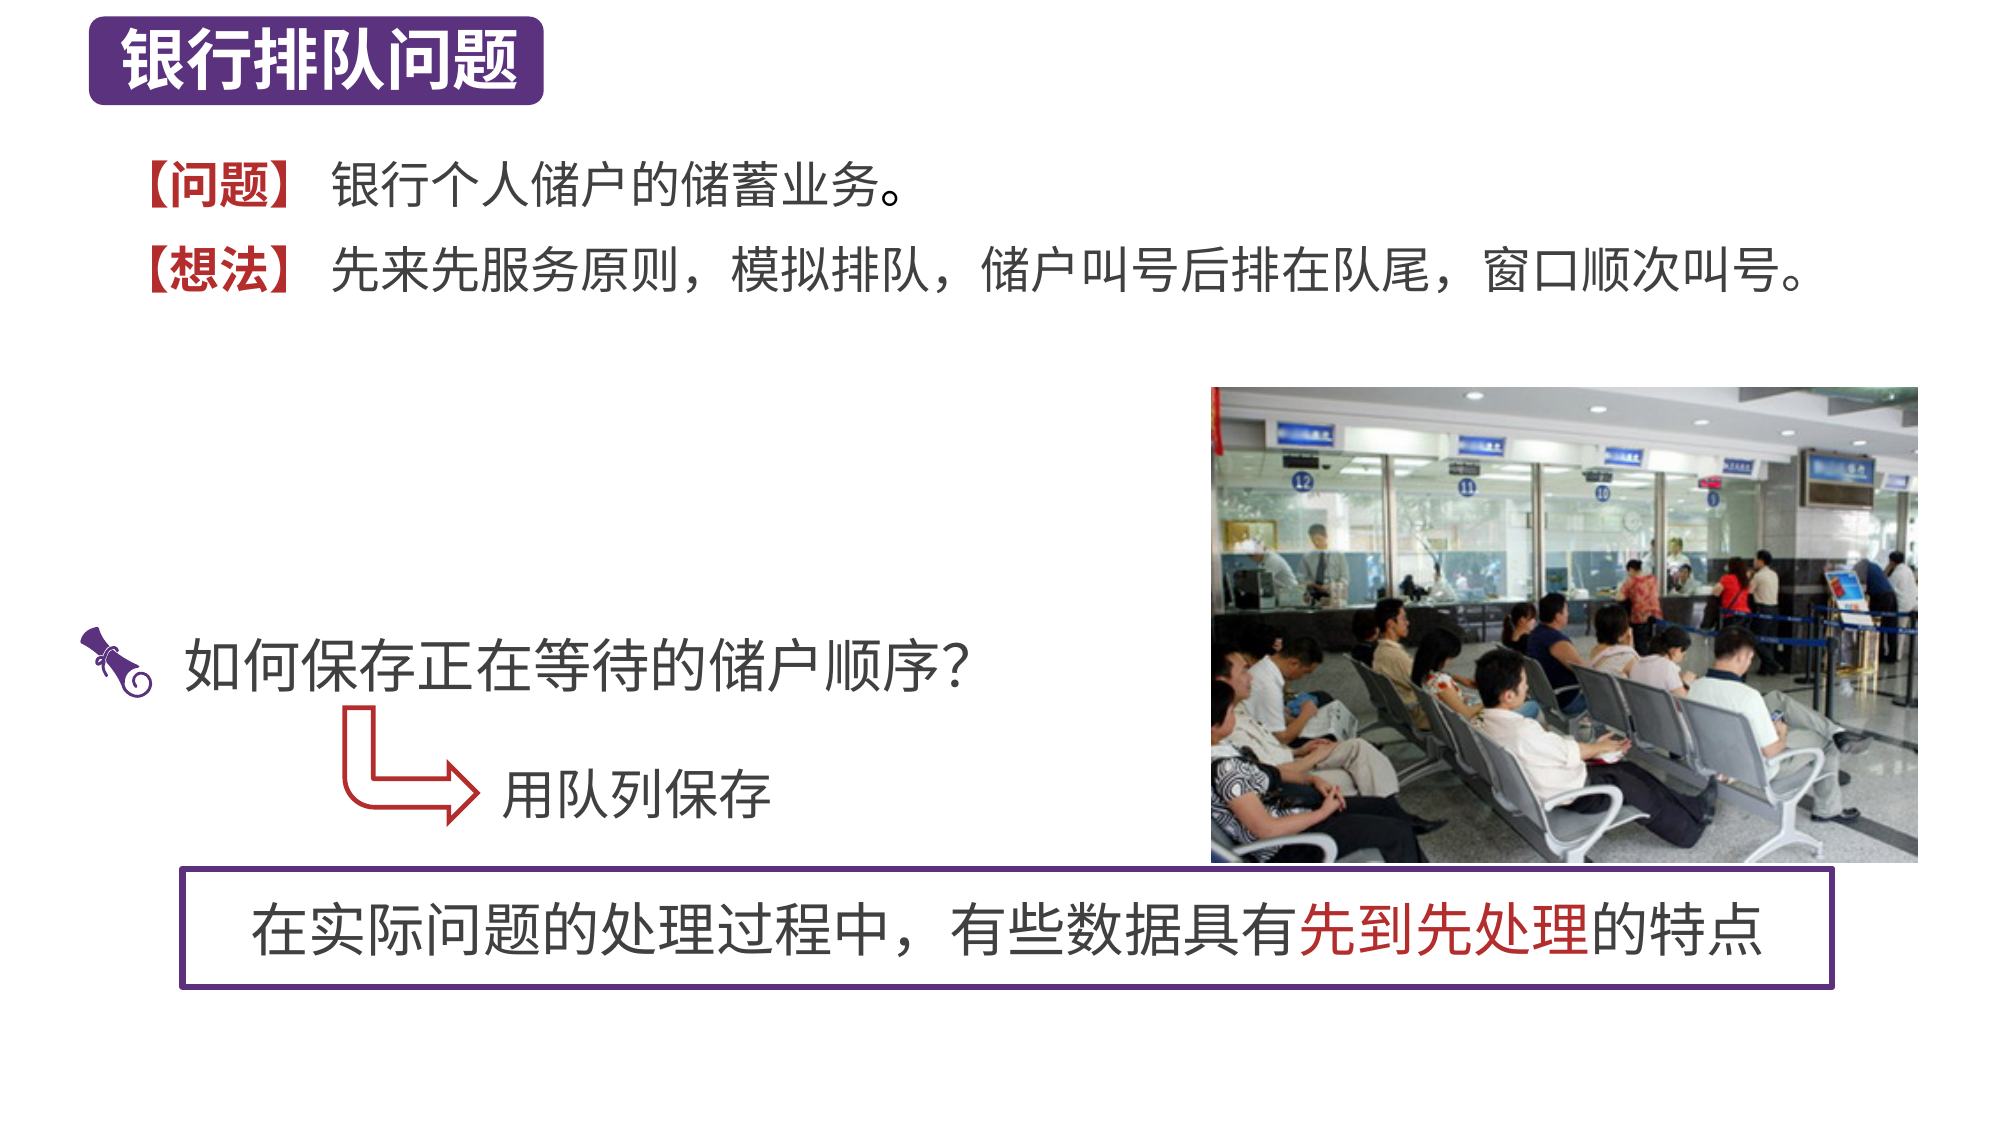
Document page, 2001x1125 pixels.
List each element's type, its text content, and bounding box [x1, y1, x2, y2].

text_box 银行排队问题 [104, 10, 553, 105]
text_box 【想法】 先来先服务原则，模拟排队，储户叫号后排在队尾，窗口顺次叫号。 [104, 228, 1923, 306]
text_box 在实际问题的处理过程中，有些数据具有先到先处理的特点 [182, 868, 1833, 987]
picture [1211, 387, 1918, 863]
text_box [79, 621, 1060, 708]
text_box [87, 15, 535, 107]
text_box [344, 707, 1211, 834]
text_box 【问题】 银行个人储户的储蓄业务。 [104, 145, 1818, 221]
